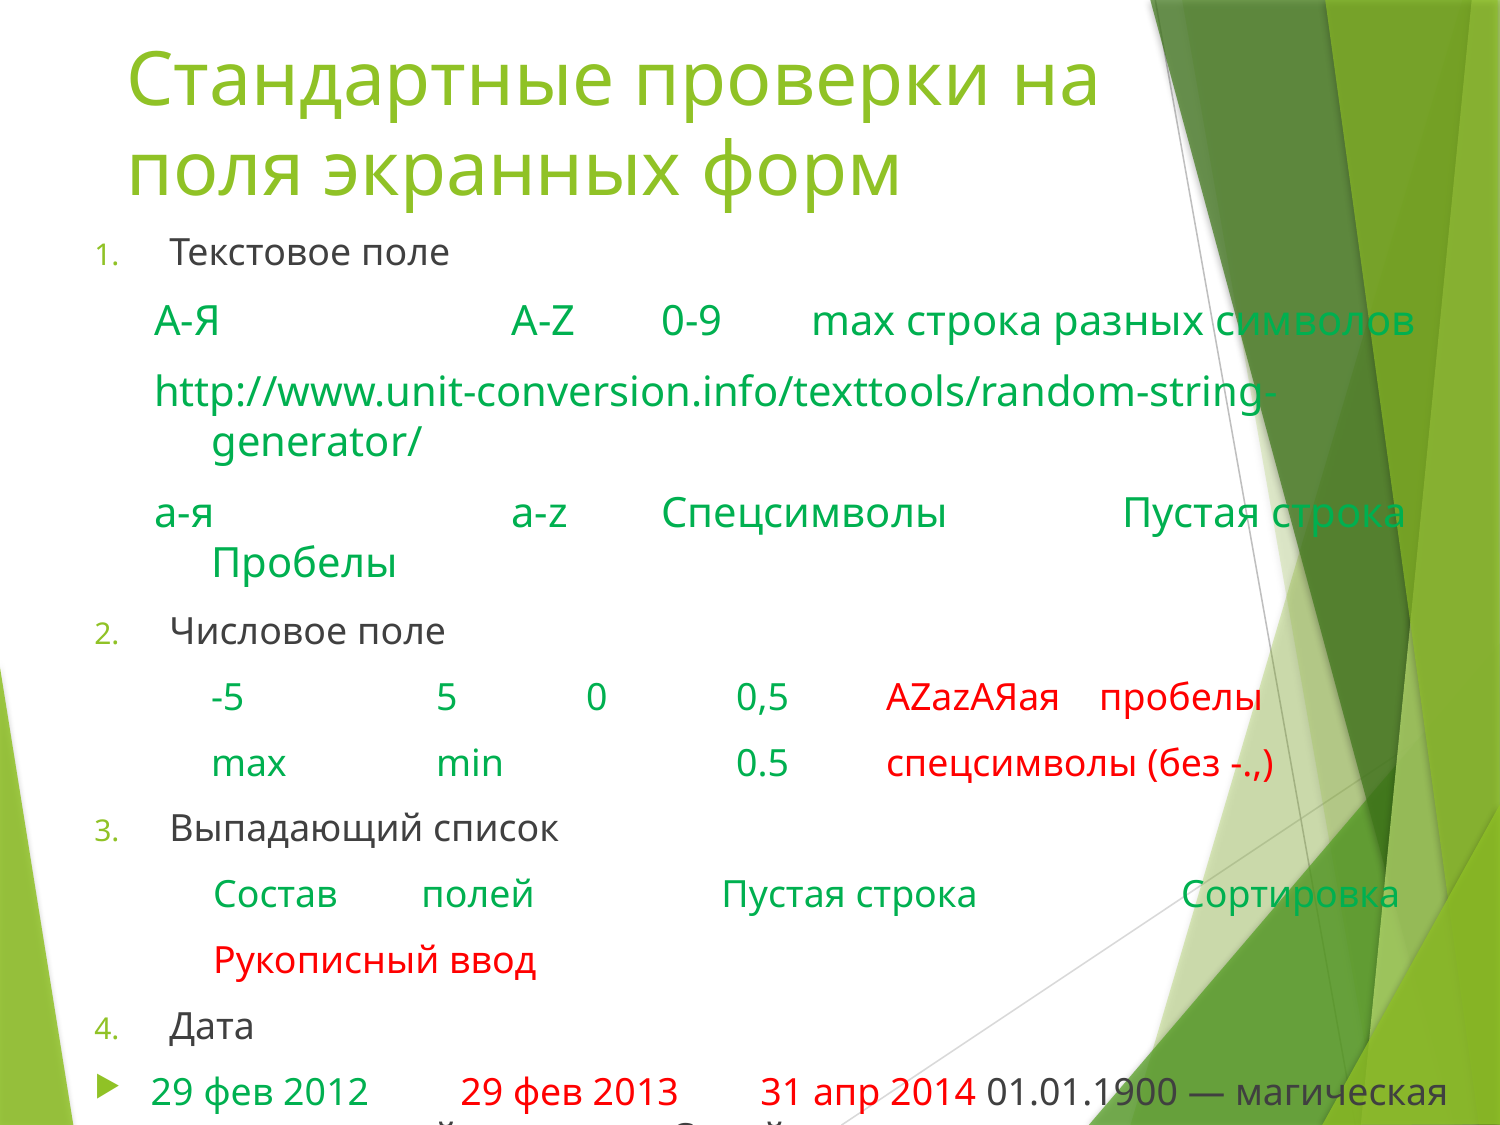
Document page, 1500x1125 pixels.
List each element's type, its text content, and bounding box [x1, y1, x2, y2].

list Текстовое поле А-Я A-Z 0-9 max строка разных символов http://www.unit-conversion.info/texttools/random-string-generator/ а-я a-z Спецсимволы Пустая строка Пробелы Числовое поле -5 5 0 0,5 AZazАЯая пробелы max min 0.5 спецсимволы (без -.,) Выпадающий список Состав полей Пустая строка Сортировка Рукописный ввод Дата 29 фев 2012 29 фев 2013 31 апр 2014 01.01.1900 — магическая дата, на которой все падает.С этой даты начинается отсчет времени в Excel. Она же пролезает и в приложения. с клавиатуры при наличии календаря формат [79, 220, 1483, 1050]
title Стандартные проверки на поля экранных форм [111, 22, 1153, 220]
